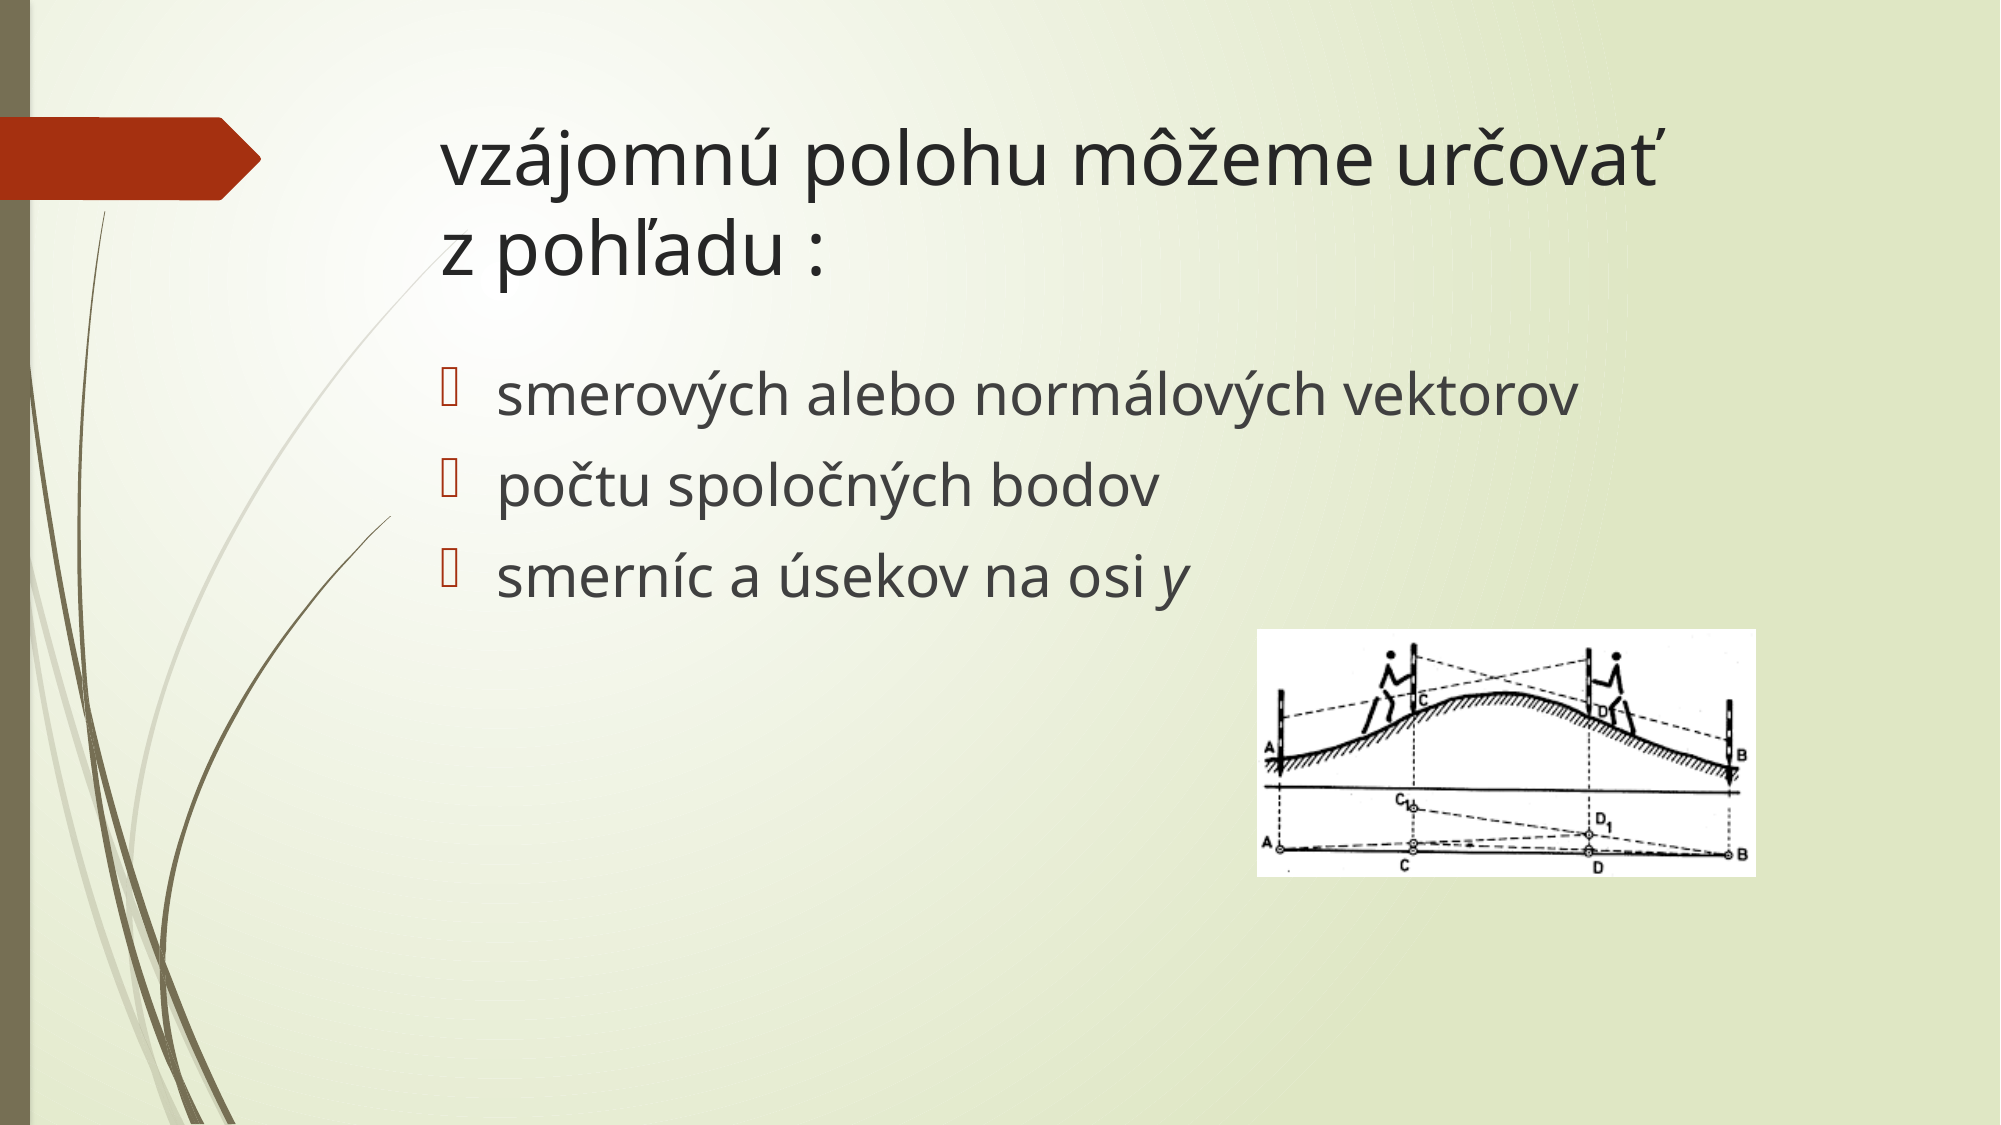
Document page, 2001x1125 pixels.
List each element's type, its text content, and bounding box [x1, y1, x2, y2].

list smerových alebo normálových vektorov počtu spoločných bodov smerníc a úsekov na osi y [424, 350, 1888, 970]
title vzájomnú polohu môžeme určovať z pohľadu : [425, 102, 1888, 313]
picture [1257, 629, 1756, 877]
